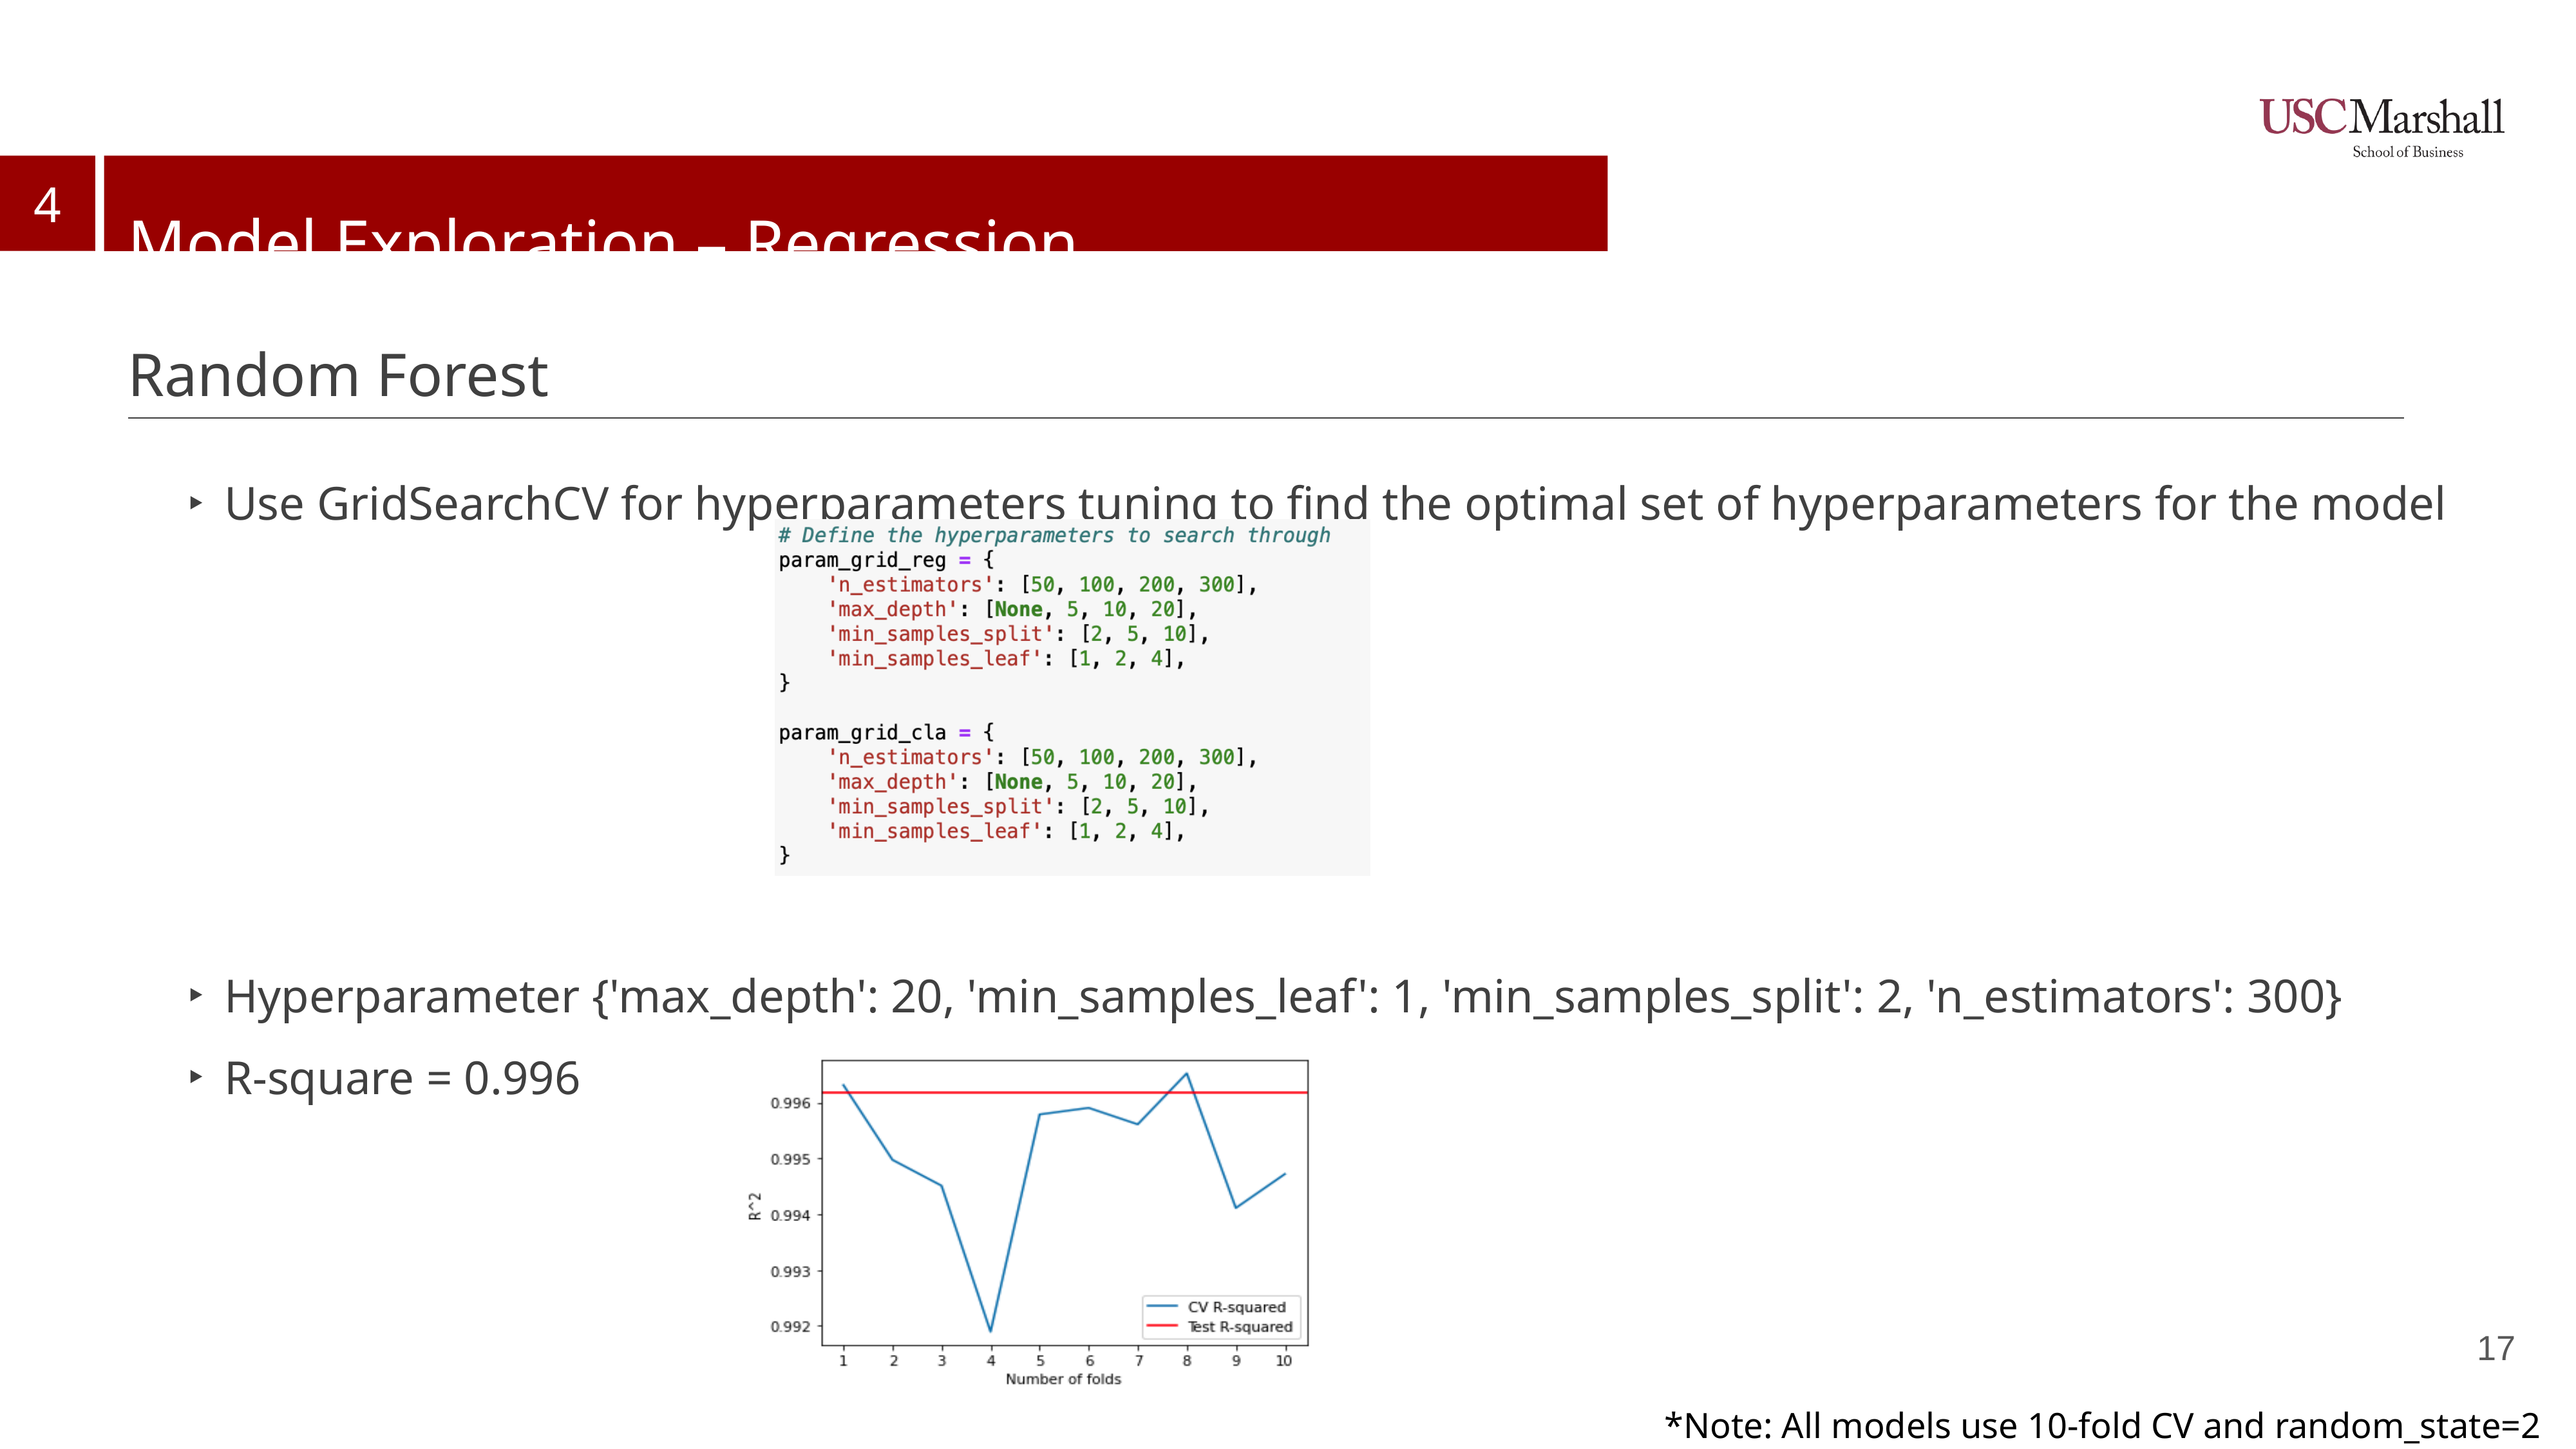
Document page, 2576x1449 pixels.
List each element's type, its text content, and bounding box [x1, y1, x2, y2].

text_box Use GridSearchCV for hyperparameters tuning to find the optimal set of hyperparameters for the model Hyperparameter {'max_depth': 20, 'min_samples_leaf': 1, 'min_samples_split': 2, 'n_estimators': 300} R-square = 0.996 [187, 447, 2464, 1104]
text_box Random Forest [128, 337, 1668, 409]
text_box [0, 245, 95, 251]
picture [2251, 91, 2512, 164]
text_box [0, 155, 95, 161]
text_box [104, 155, 1608, 251]
text_box 4 [0, 161, 95, 245]
picture [723, 1046, 1385, 1394]
slide_number 17 [2450, 900, 2542, 1394]
picture [775, 518, 1370, 876]
text_box *Note: All models use 10-fold CV and random_state=2 [1654, 1394, 2576, 1449]
text_box Model Exploration – Regression [128, 164, 1530, 280]
